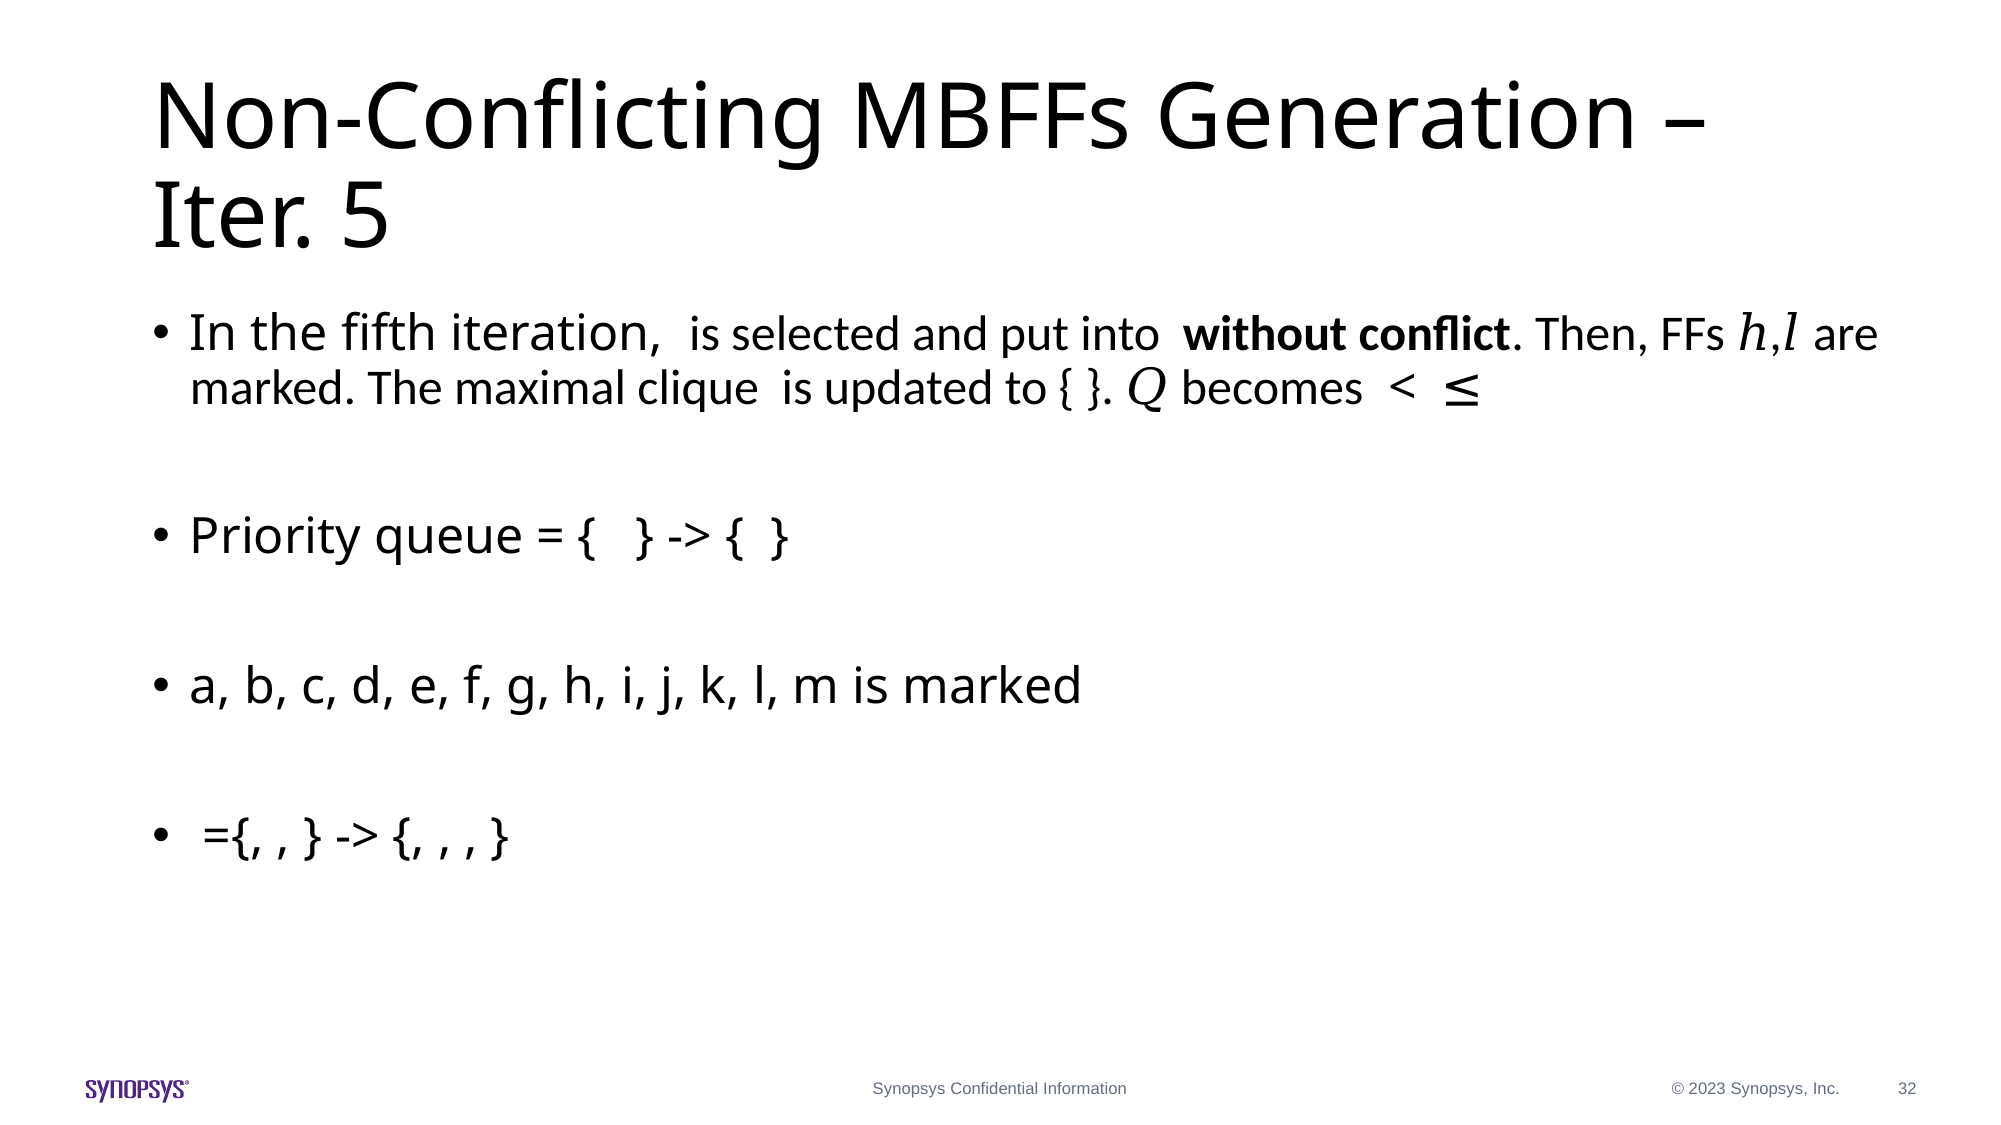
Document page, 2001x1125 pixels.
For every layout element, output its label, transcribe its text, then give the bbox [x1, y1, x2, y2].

title Non-Conflicting MBFFs Generation – Iter. 5 [137, 59, 1898, 278]
